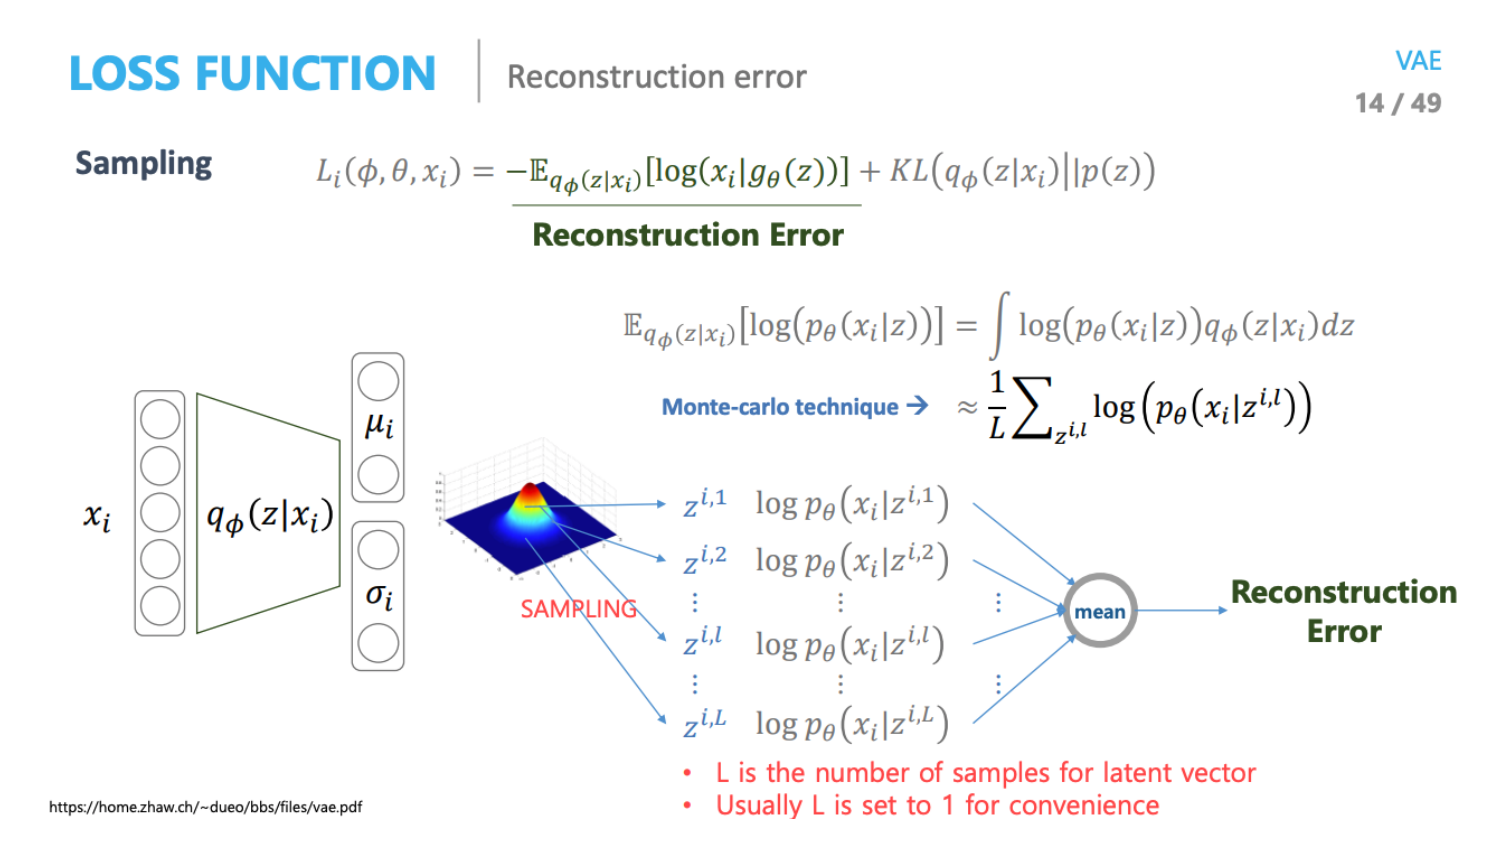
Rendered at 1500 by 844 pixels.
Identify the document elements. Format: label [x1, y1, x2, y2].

picture [42, 24, 1458, 819]
